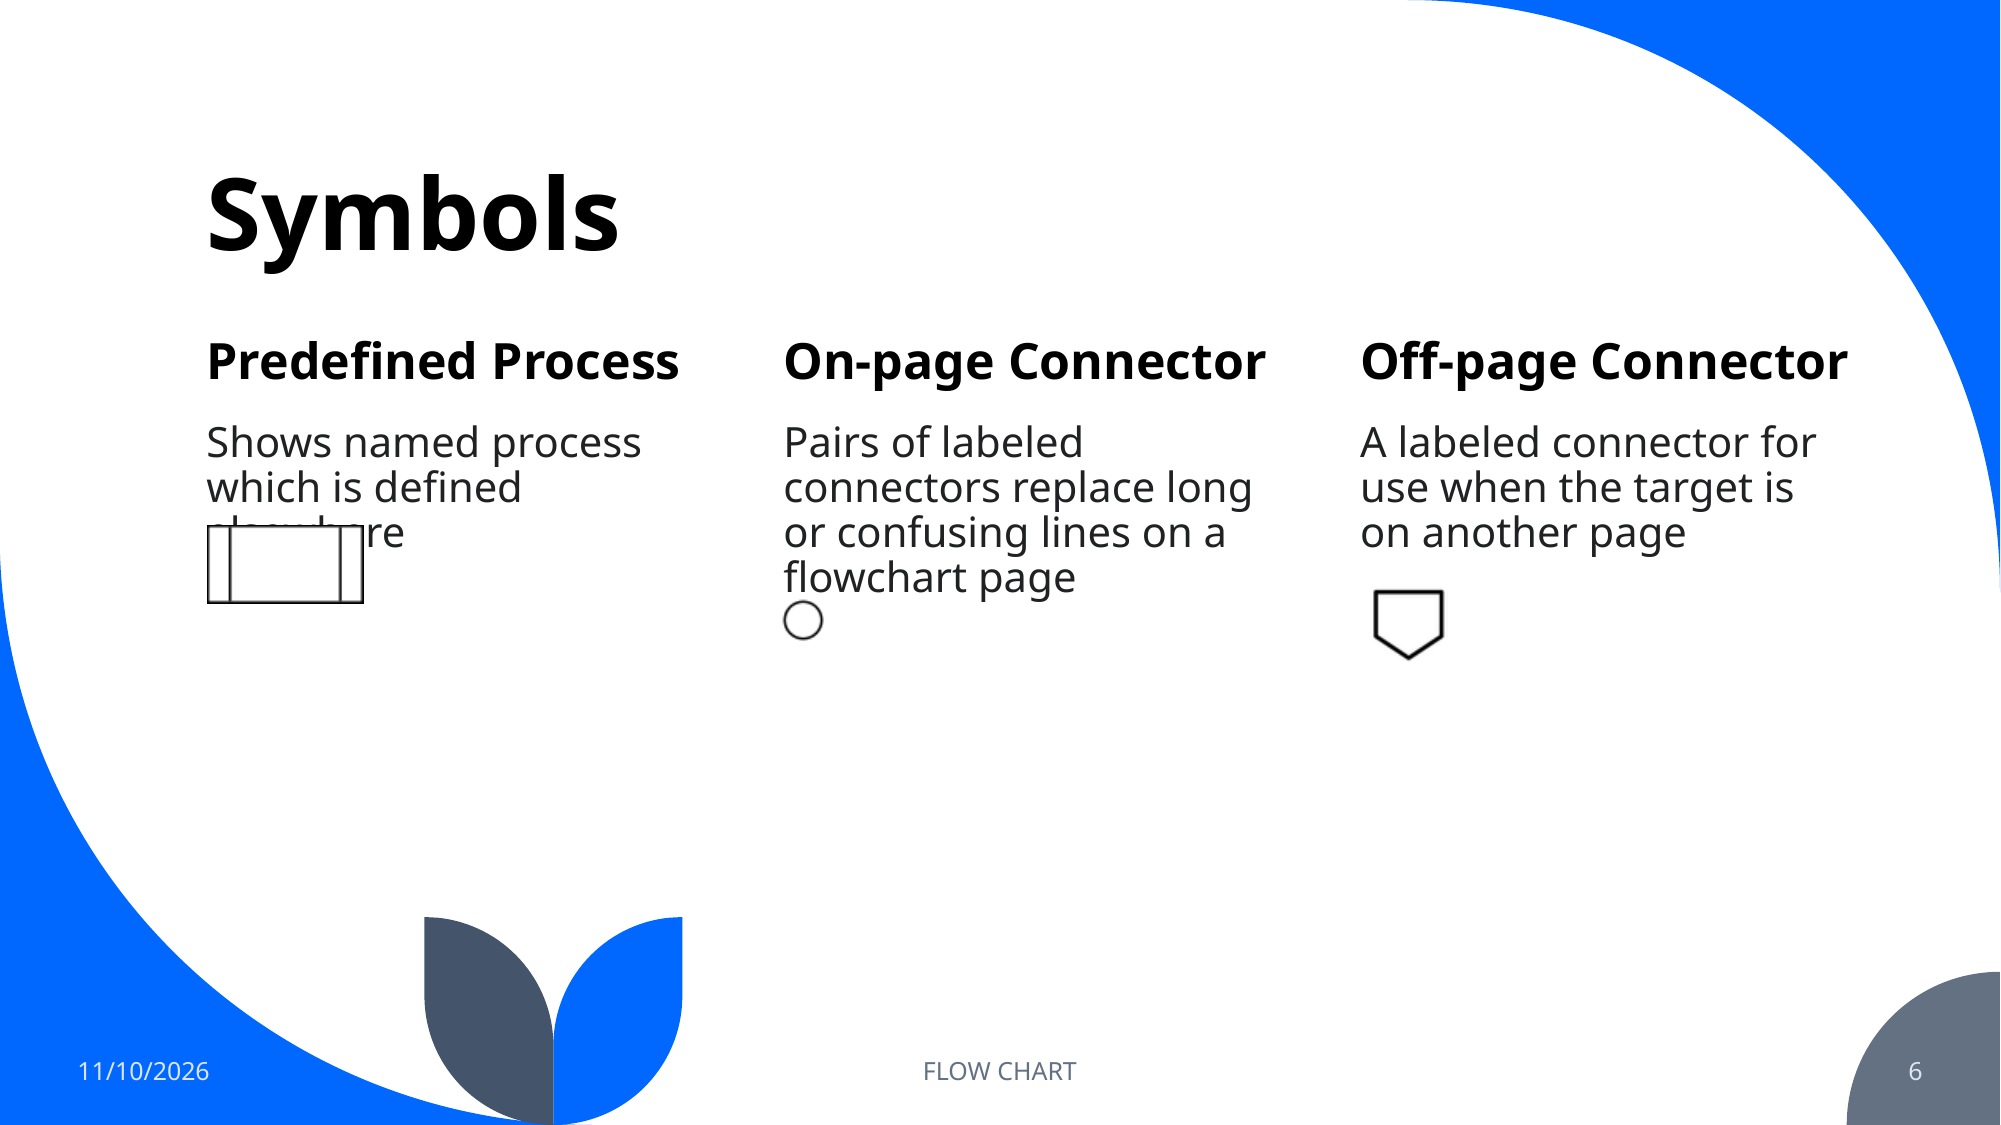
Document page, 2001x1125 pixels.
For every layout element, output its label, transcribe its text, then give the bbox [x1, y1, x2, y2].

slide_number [62, 1042, 353, 1103]
title Symbols [191, 62, 1796, 280]
list Off-page Connector [1345, 328, 1866, 415]
list Shows named process which is defined elsewhere [191, 414, 720, 879]
list Pairs of labeled connectors replace long or confusing lines on a flowchart page [768, 415, 1289, 879]
list A labeled connector for use when the target is on another page [1345, 415, 1866, 879]
picture [207, 525, 364, 605]
list On-page Connector [768, 328, 1289, 415]
picture [1369, 584, 1448, 662]
footer FLOW CHART [662, 1042, 1338, 1103]
slide_number 6 [1665, 1042, 1938, 1103]
picture [764, 581, 843, 660]
list Predefined Process [191, 328, 713, 415]
